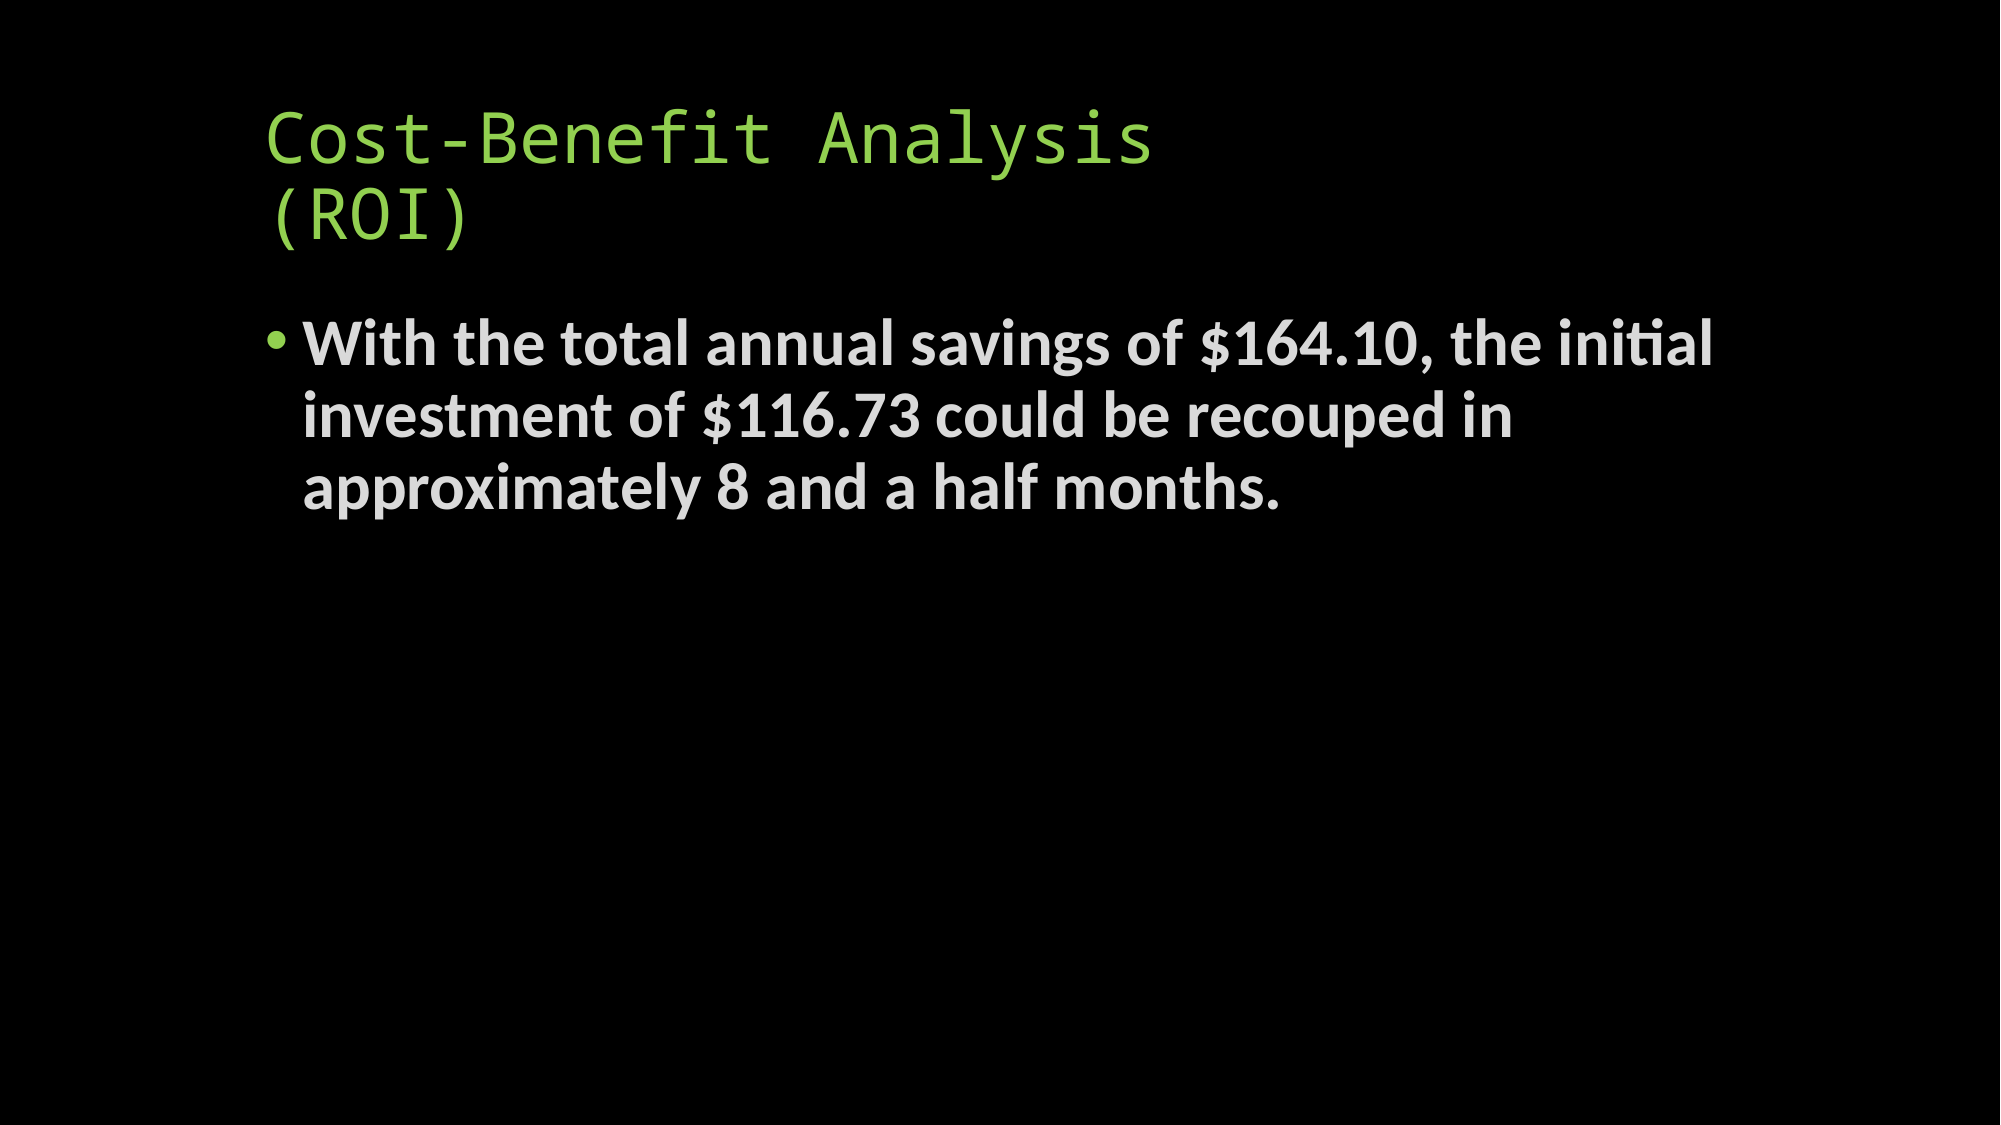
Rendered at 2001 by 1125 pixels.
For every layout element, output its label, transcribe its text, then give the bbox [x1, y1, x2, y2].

title Cost-Benefit Analysis (ROI) [249, 75, 1750, 263]
list With the total annual savings of $164.10, the initial investment of $116.73 could be recouped in approximately 8 and a half months. [249, 299, 1750, 1000]
